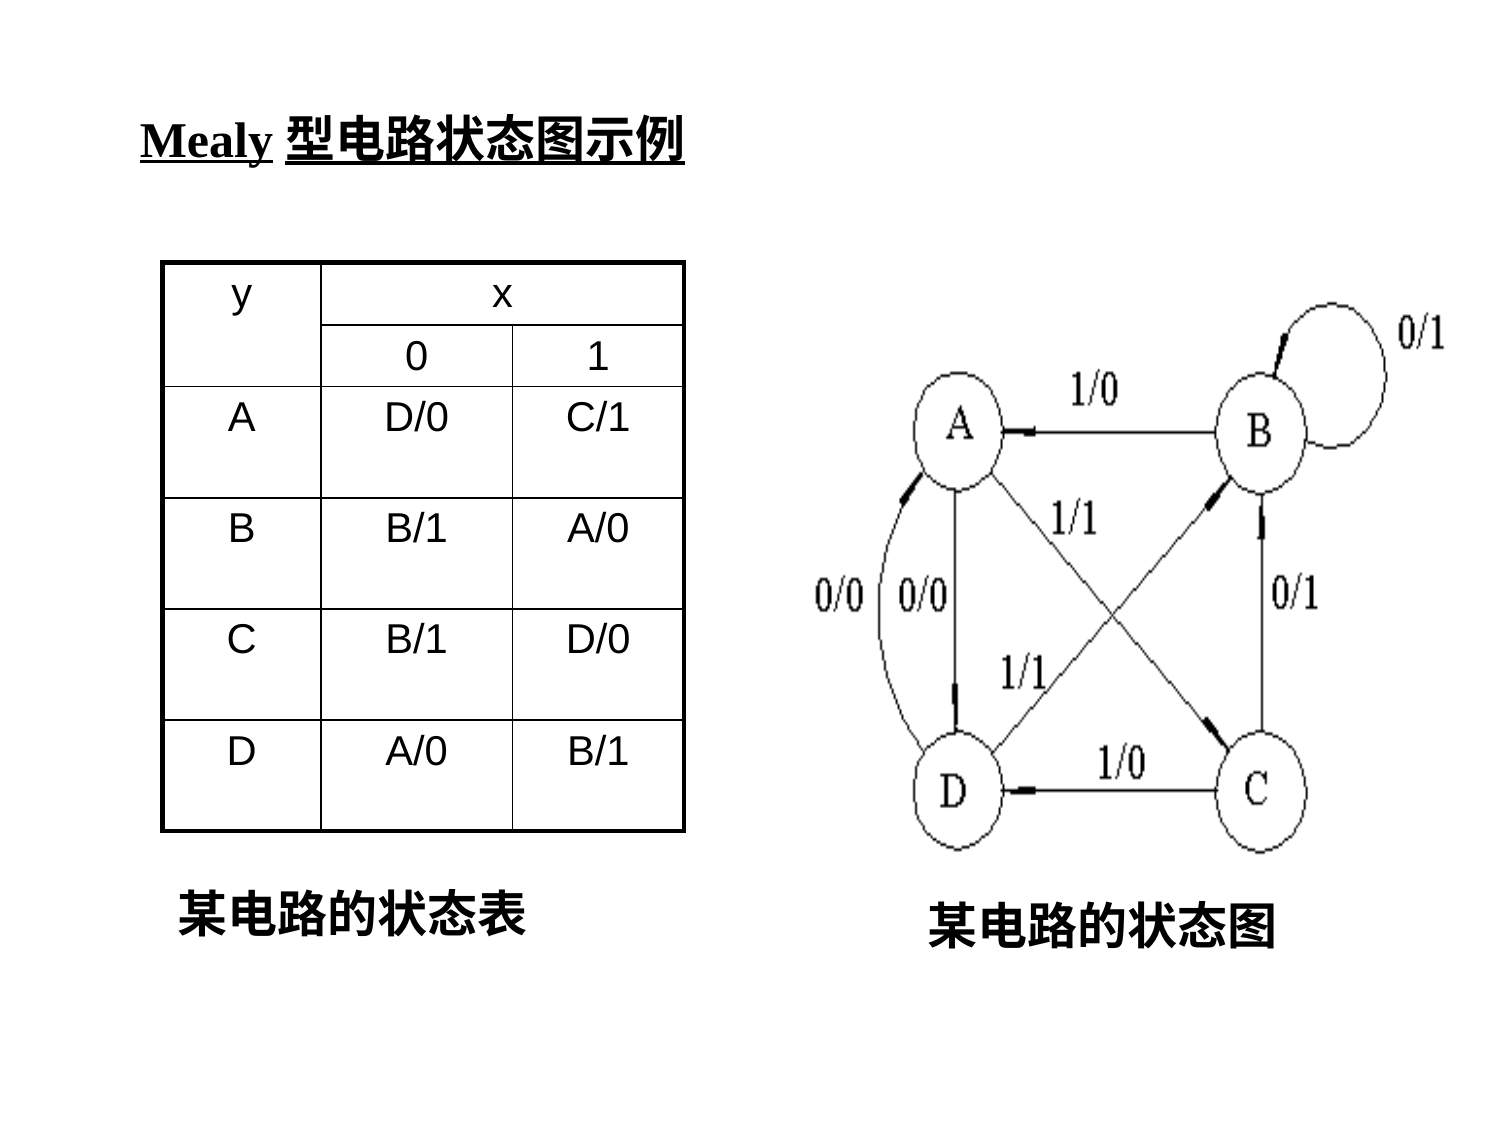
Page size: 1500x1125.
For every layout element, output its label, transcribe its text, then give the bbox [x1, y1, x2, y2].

table_cell B/1 [513, 721, 682, 829]
table_cell B/1 [322, 499, 512, 608]
table_cell C/1 [513, 387, 682, 497]
table_cell A/0 [322, 721, 512, 829]
table_cell 1 [513, 326, 682, 386]
table_cell B [165, 499, 320, 608]
table_cell C [165, 610, 320, 719]
table_cell D [165, 721, 320, 829]
table_cell D/0 [322, 387, 512, 497]
table_cell A [165, 387, 320, 497]
text_box 某电路的状态图 [912, 887, 1450, 963]
text_box 某电路的状态表 [162, 874, 738, 950]
table_header y [165, 265, 320, 386]
table_cell A/0 [513, 499, 682, 608]
table_cell B/1 [322, 610, 512, 719]
table_cell 0 [322, 326, 512, 386]
table_cell D/0 [513, 610, 682, 719]
text_box Mealy型电路状态图示例 [125, 99, 700, 235]
table_header x [322, 265, 682, 324]
picture [796, 249, 1451, 876]
